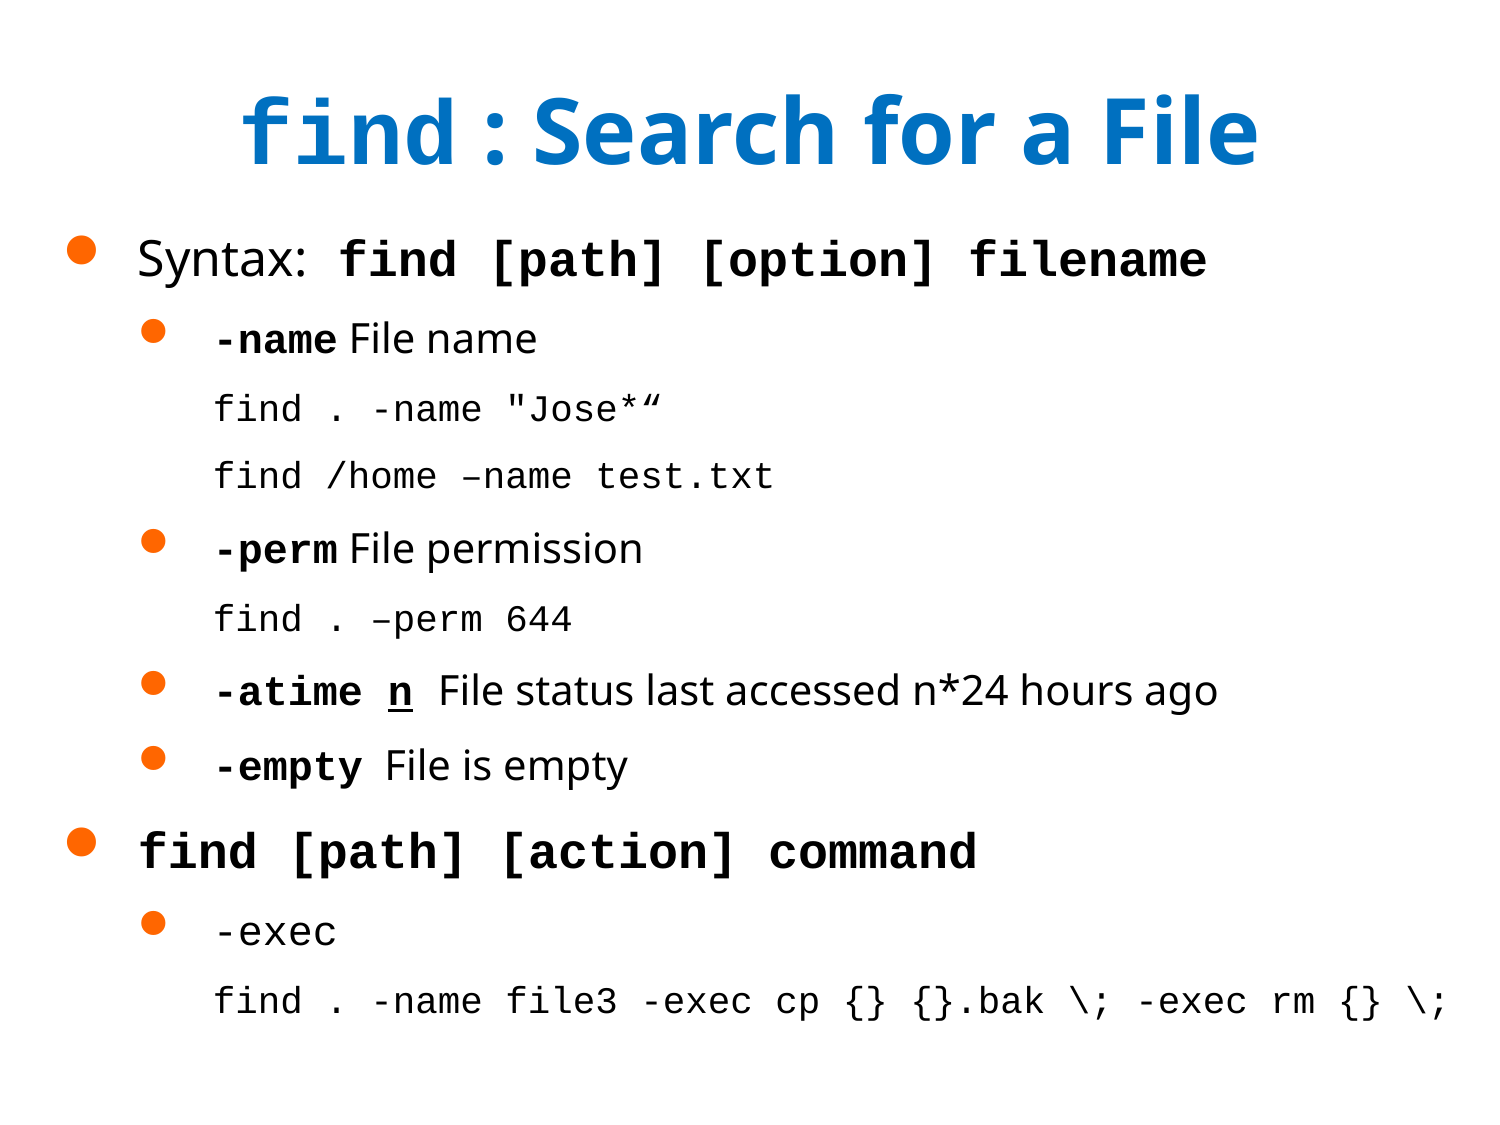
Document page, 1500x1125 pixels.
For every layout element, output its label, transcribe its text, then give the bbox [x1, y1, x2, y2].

text_box Syntax: find [path] [option] filename -name File name find . -name "Jose*“ find /home –name test.txt -perm File permission find . –perm 644 -atime n File status last accessed n*24 hours ago -empty File is empty find [path] [action] command -exec find . -name file3 -exec cp {} {}.bak \; -exec rm {} \; [48, 189, 1474, 1029]
title find : Search for a File [74, 33, 1426, 189]
